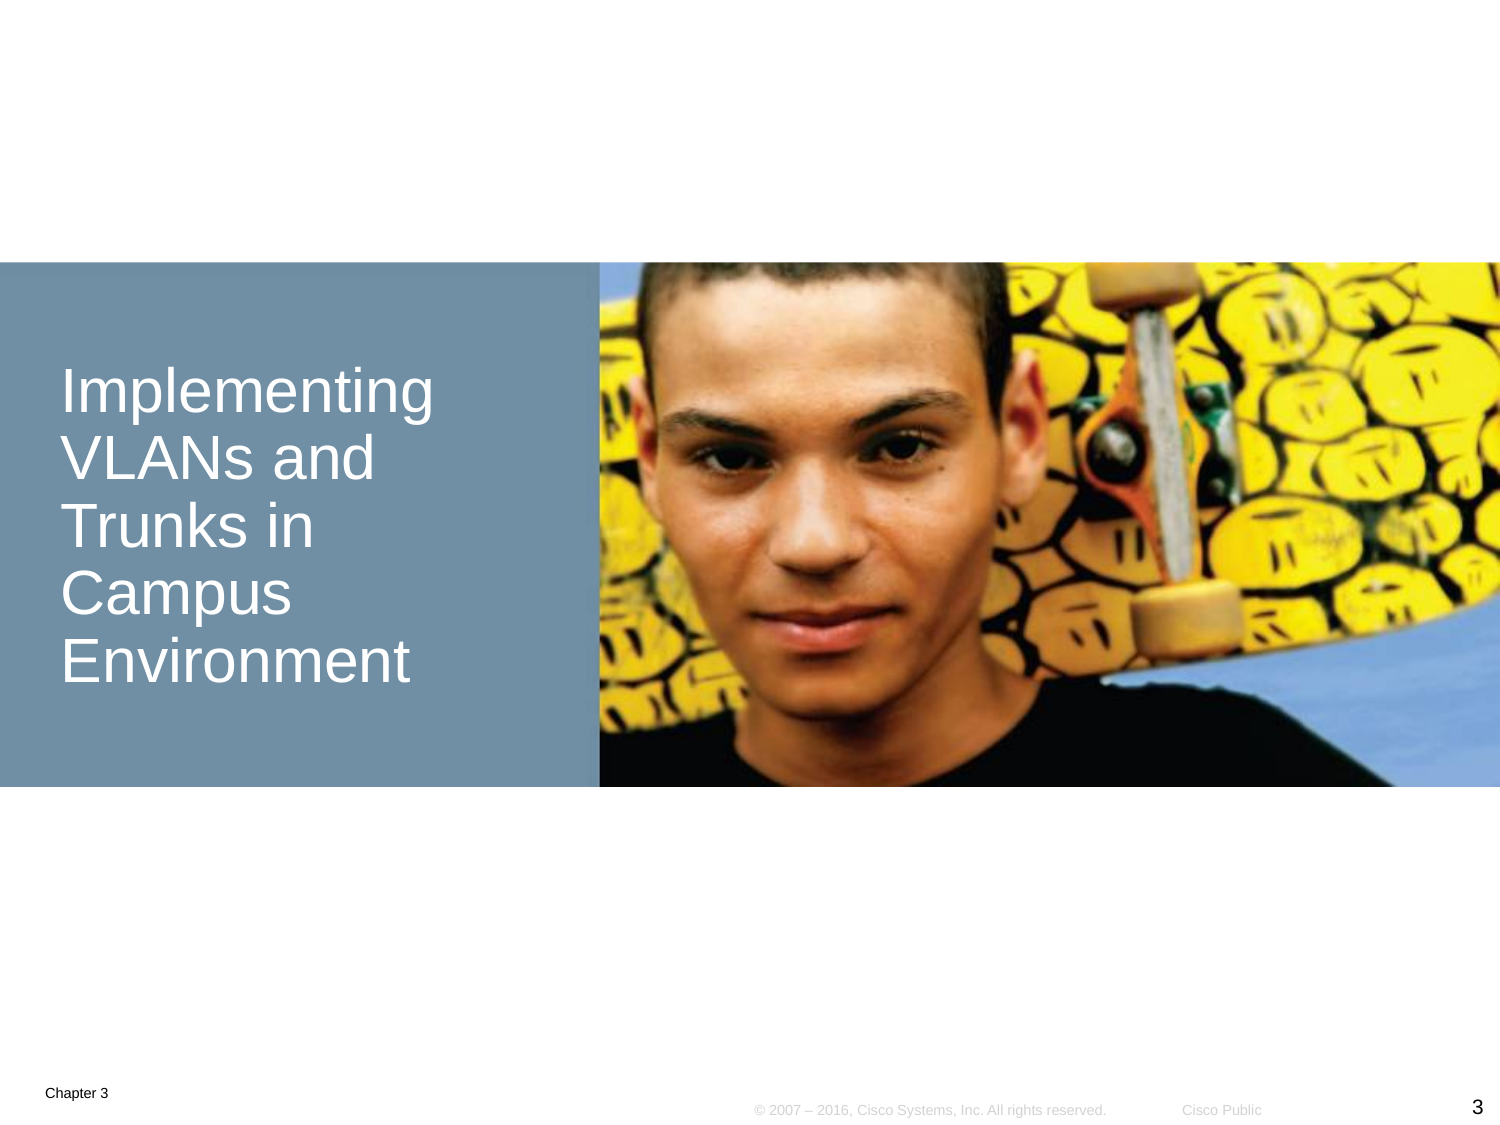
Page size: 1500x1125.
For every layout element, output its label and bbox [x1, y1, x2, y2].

picture [0, 262, 1500, 787]
text_box [0, 0, 1500, 261]
